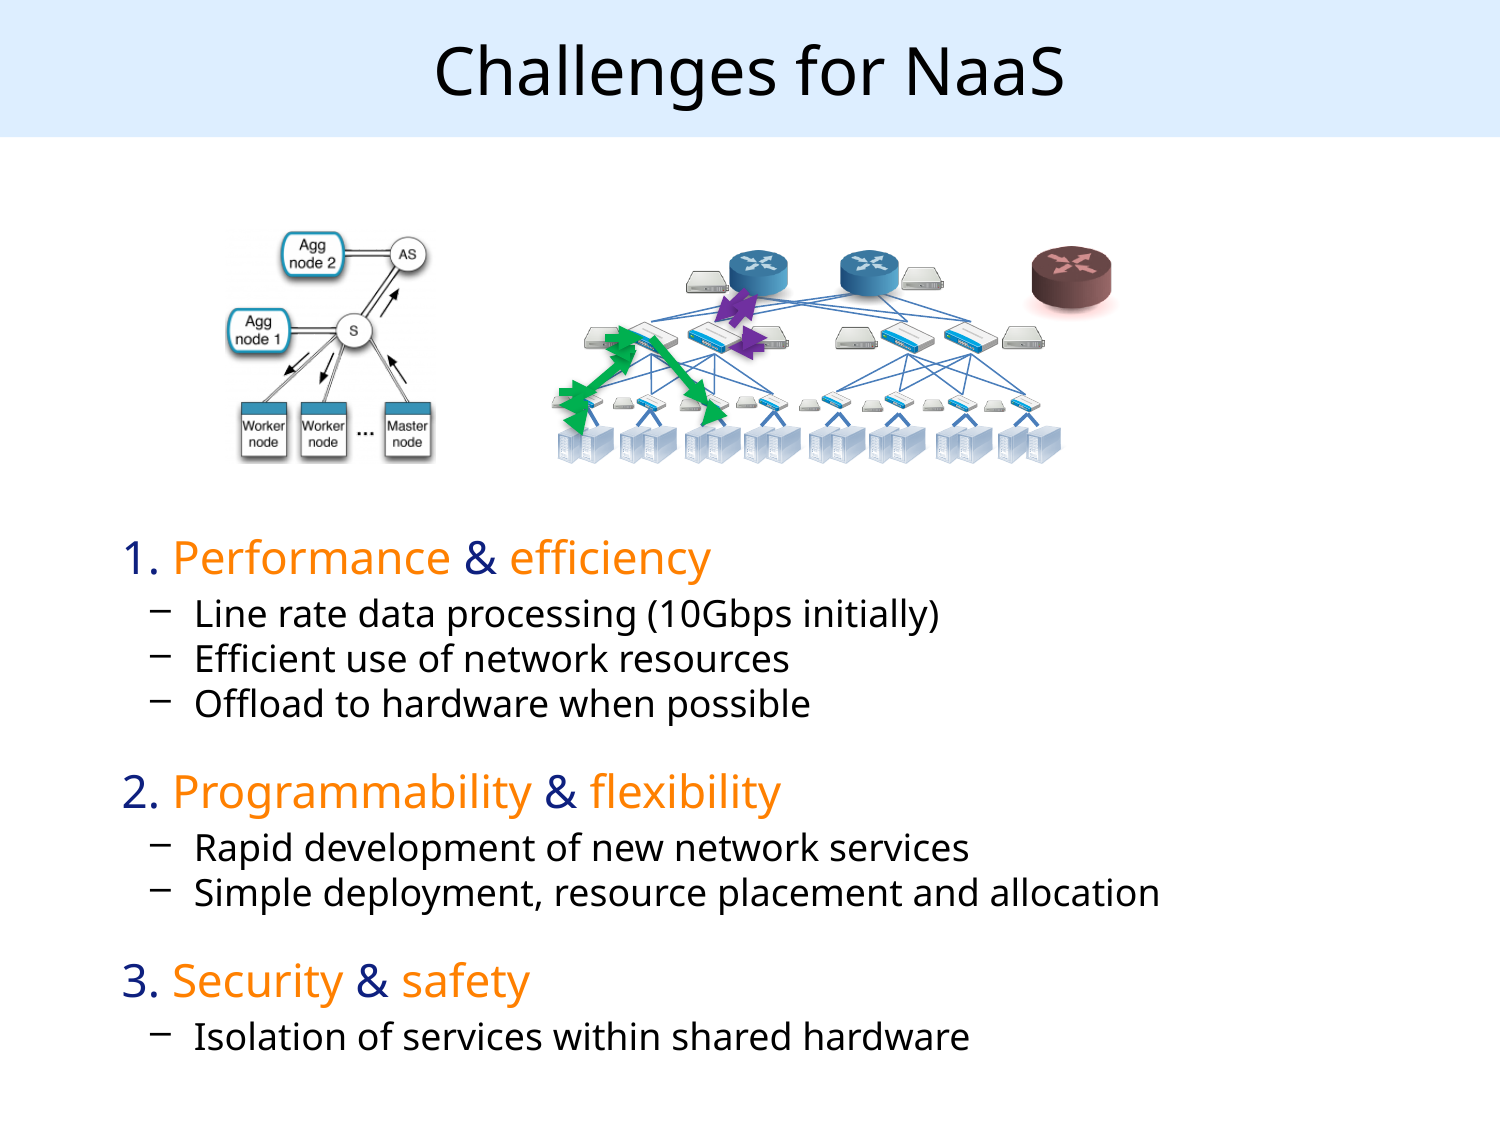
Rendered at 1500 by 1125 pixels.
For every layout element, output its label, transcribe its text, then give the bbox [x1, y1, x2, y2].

title Challenges for NaaS [0, 0, 1500, 138]
list 1. Performance & efficiency Line rate data processing (10Gbps initially) Efficient use of network resources Offload to hardware when possible 2. Programmability & flexibility Rapid development of new network services Simple deployment, resource placement and allocation 3. Security & safety Isolation of services within shared hardware [76, 521, 1427, 1083]
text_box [551, 246, 1120, 464]
picture [225, 229, 436, 464]
